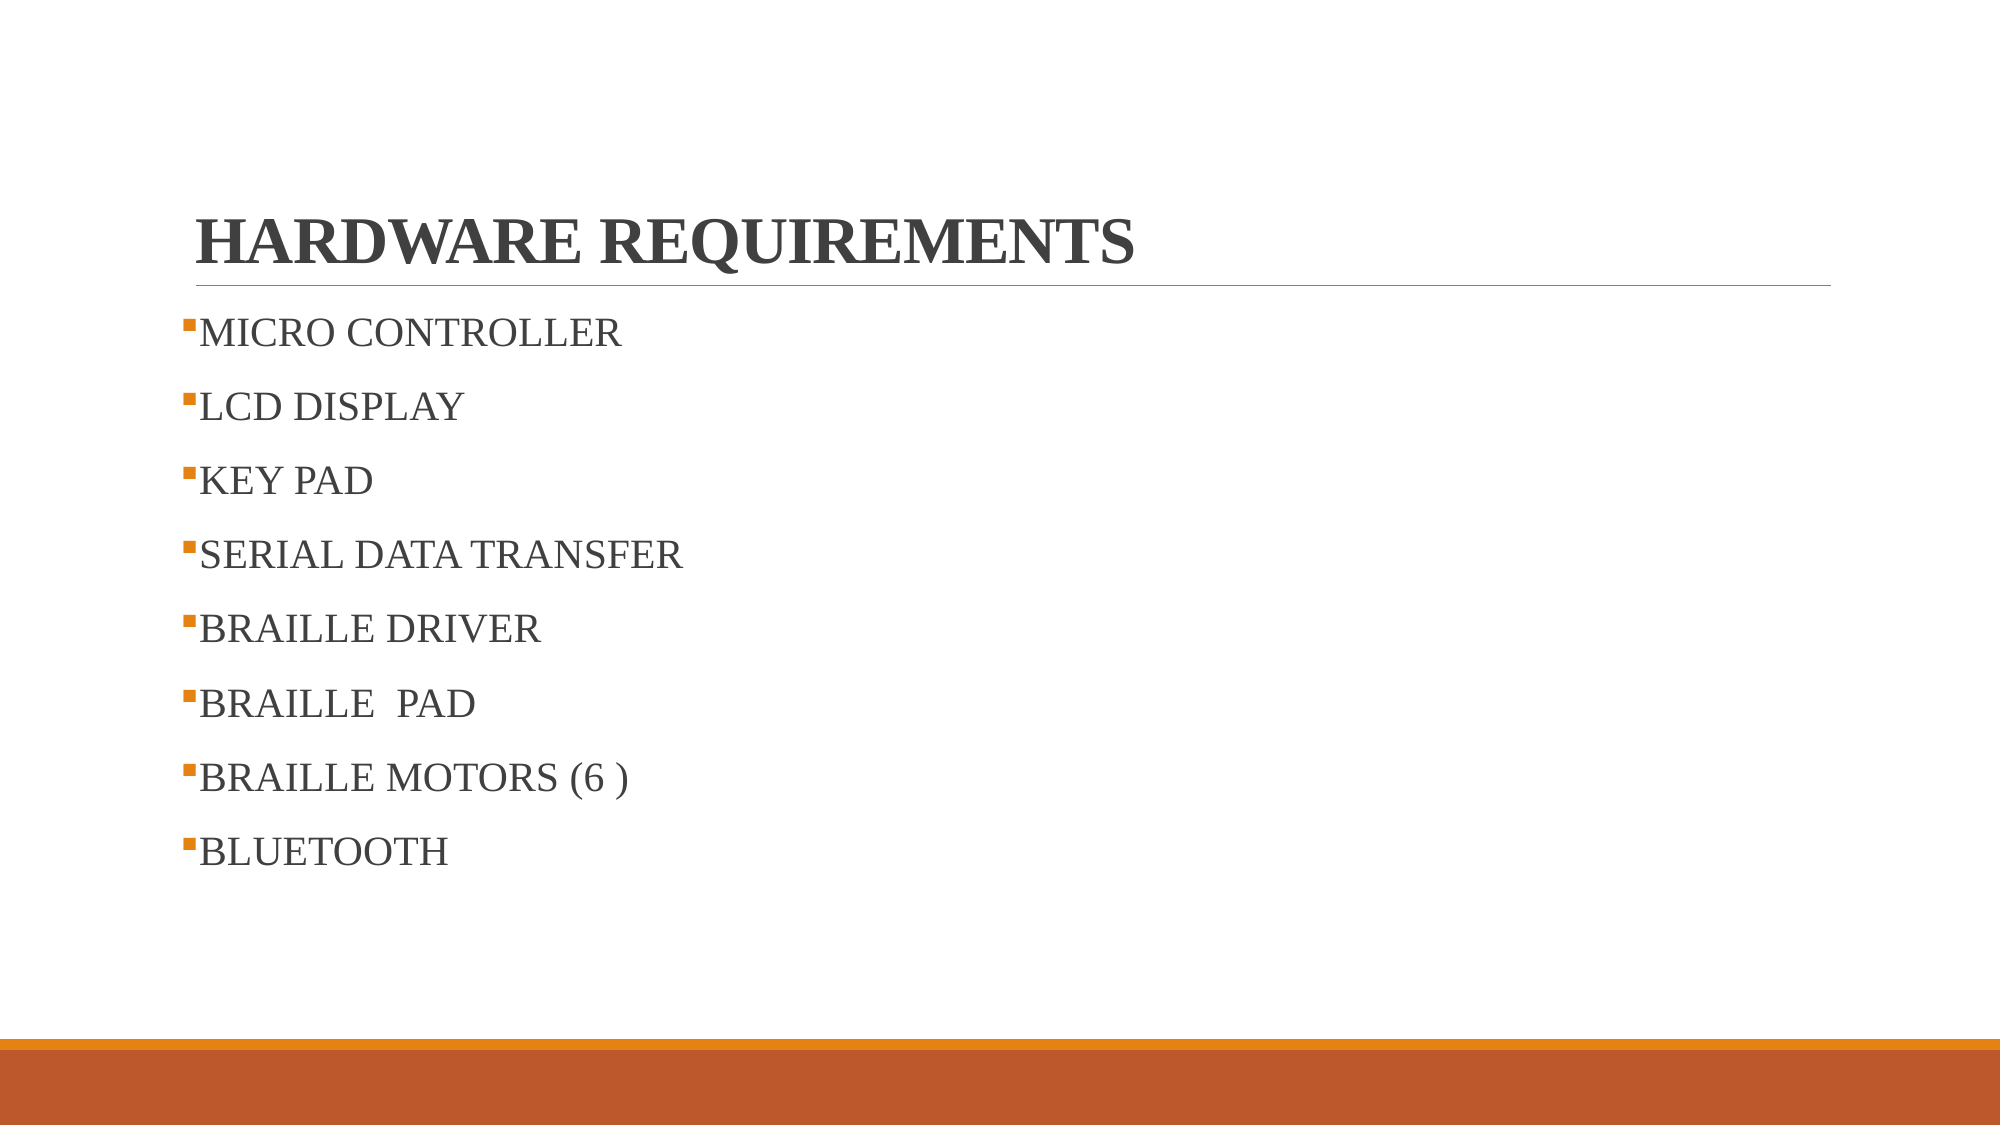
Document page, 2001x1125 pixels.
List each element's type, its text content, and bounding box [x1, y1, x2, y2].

title HARDWARE REQUIREMENTS [180, 47, 1830, 285]
list MICRO CONTROLLER LCD DISPLAY KEY PAD SERIAL DATA TRANSFER BRAILLE DRIVER BRAILLE PAD BRAILLE MOTORS (6 ) BLUETOOTH [180, 302, 1830, 963]
